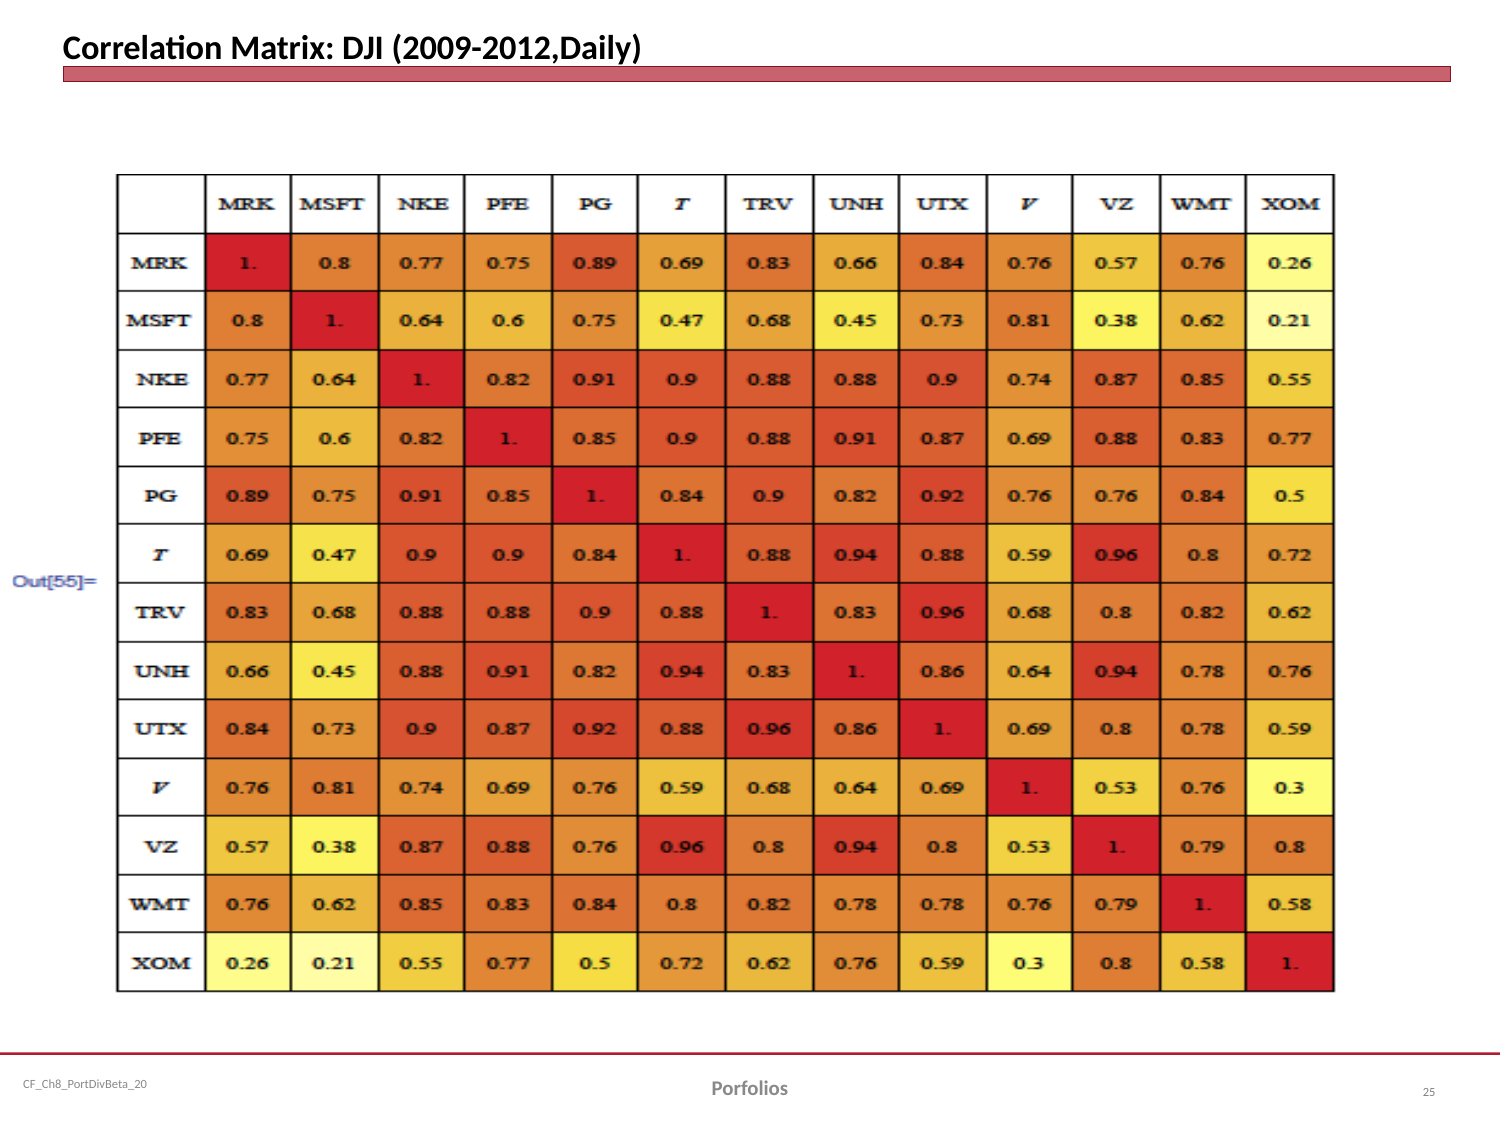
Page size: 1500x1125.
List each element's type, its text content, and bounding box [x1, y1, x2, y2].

slide_number 25 [1375, 1061, 1451, 1122]
title Correlation Matrix: DJI (2009-2012,Daily) [62, 6, 1451, 67]
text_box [12, 174, 1338, 994]
footer Porfolios [512, 1056, 988, 1117]
